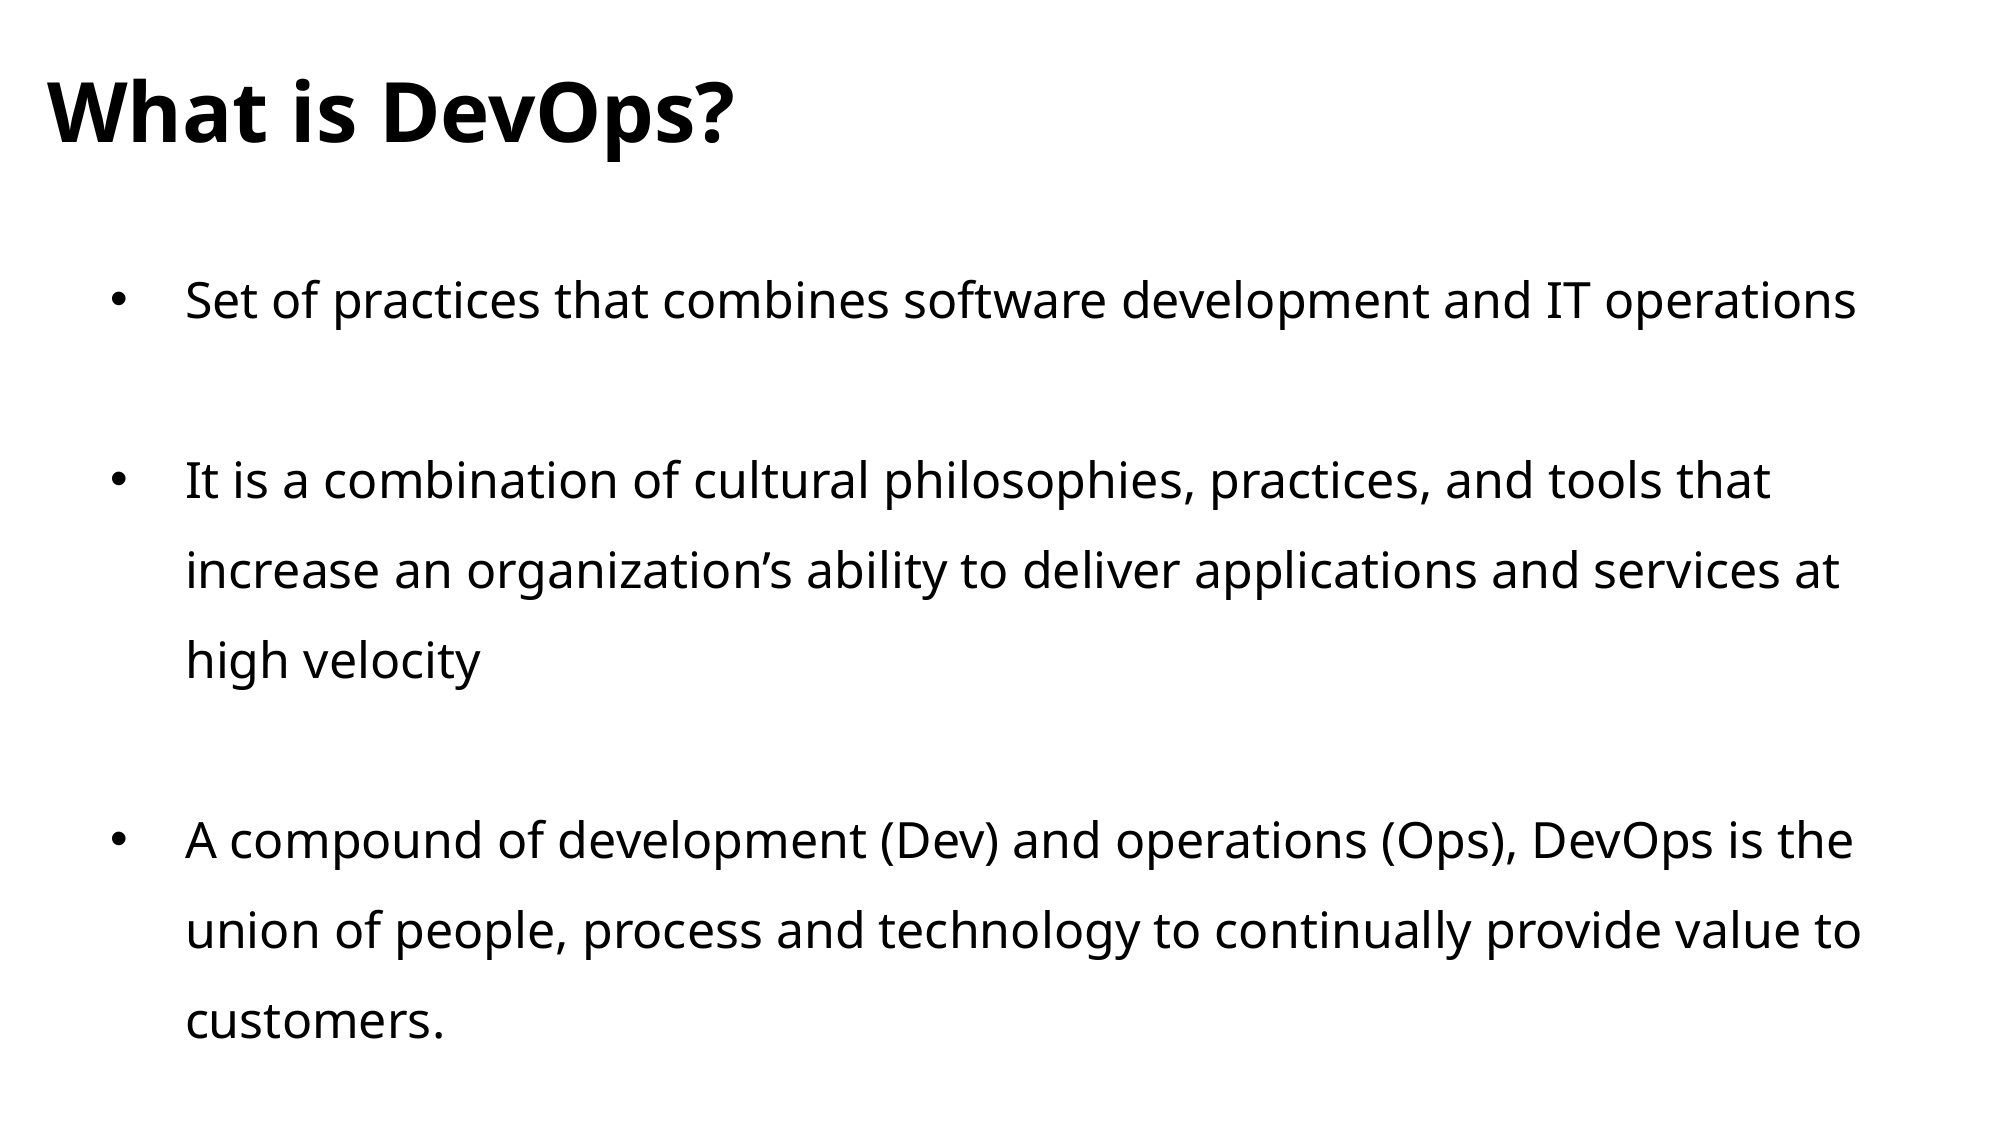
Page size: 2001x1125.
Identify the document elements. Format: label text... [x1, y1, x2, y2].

text_box What is DevOps? [32, 2, 1839, 167]
text_box Set of practices that combines software development and IT operations It is a combination of cultural philosophies, practices, and tools that increase an organization’s ability to deliver applications and services at high velocity A compound of development (Dev) and operations (Ops), DevOps is the union of people, process and technology to continually provide value to customers. [95, 231, 1972, 1056]
